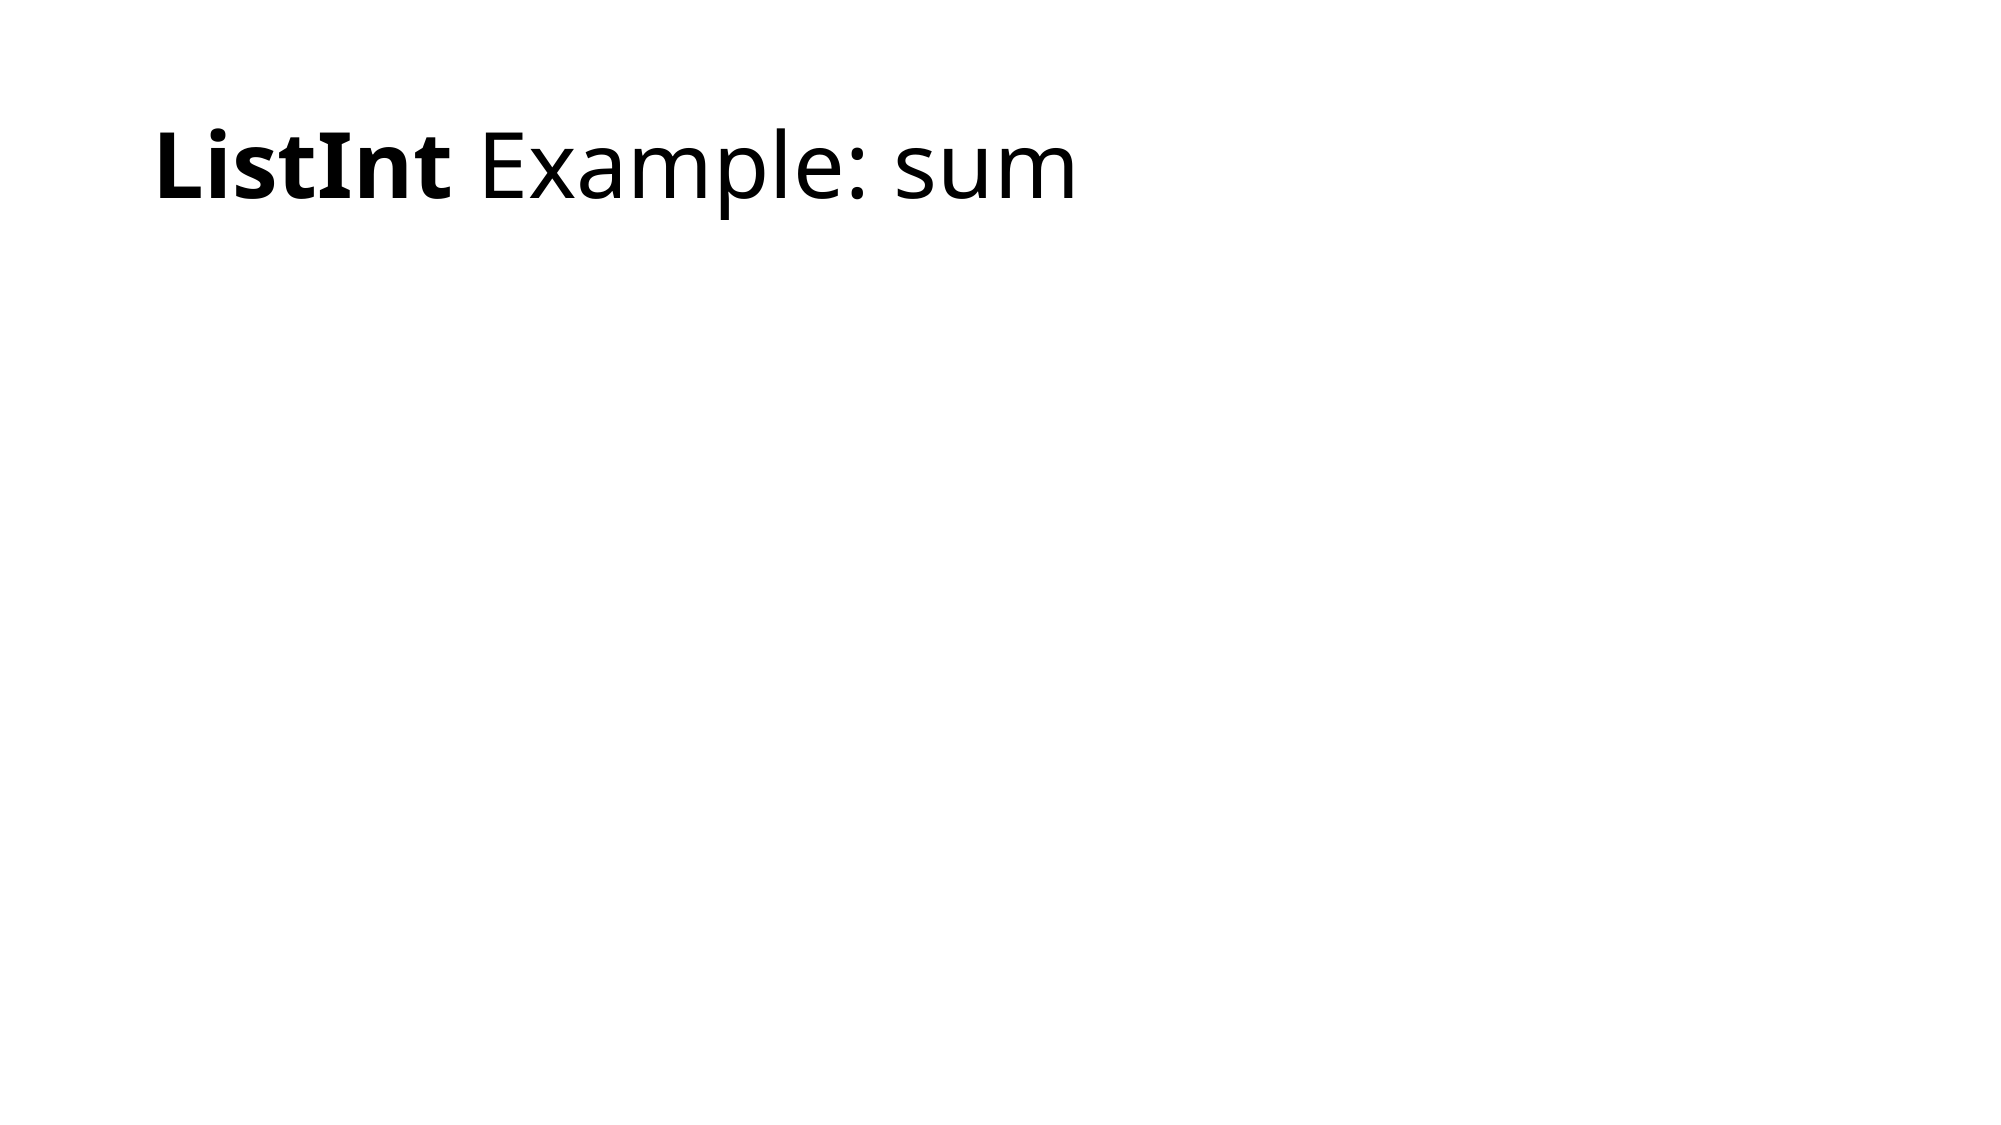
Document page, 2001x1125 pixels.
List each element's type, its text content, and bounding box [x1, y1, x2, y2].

title ListInt Example: sum [137, 59, 1863, 278]
